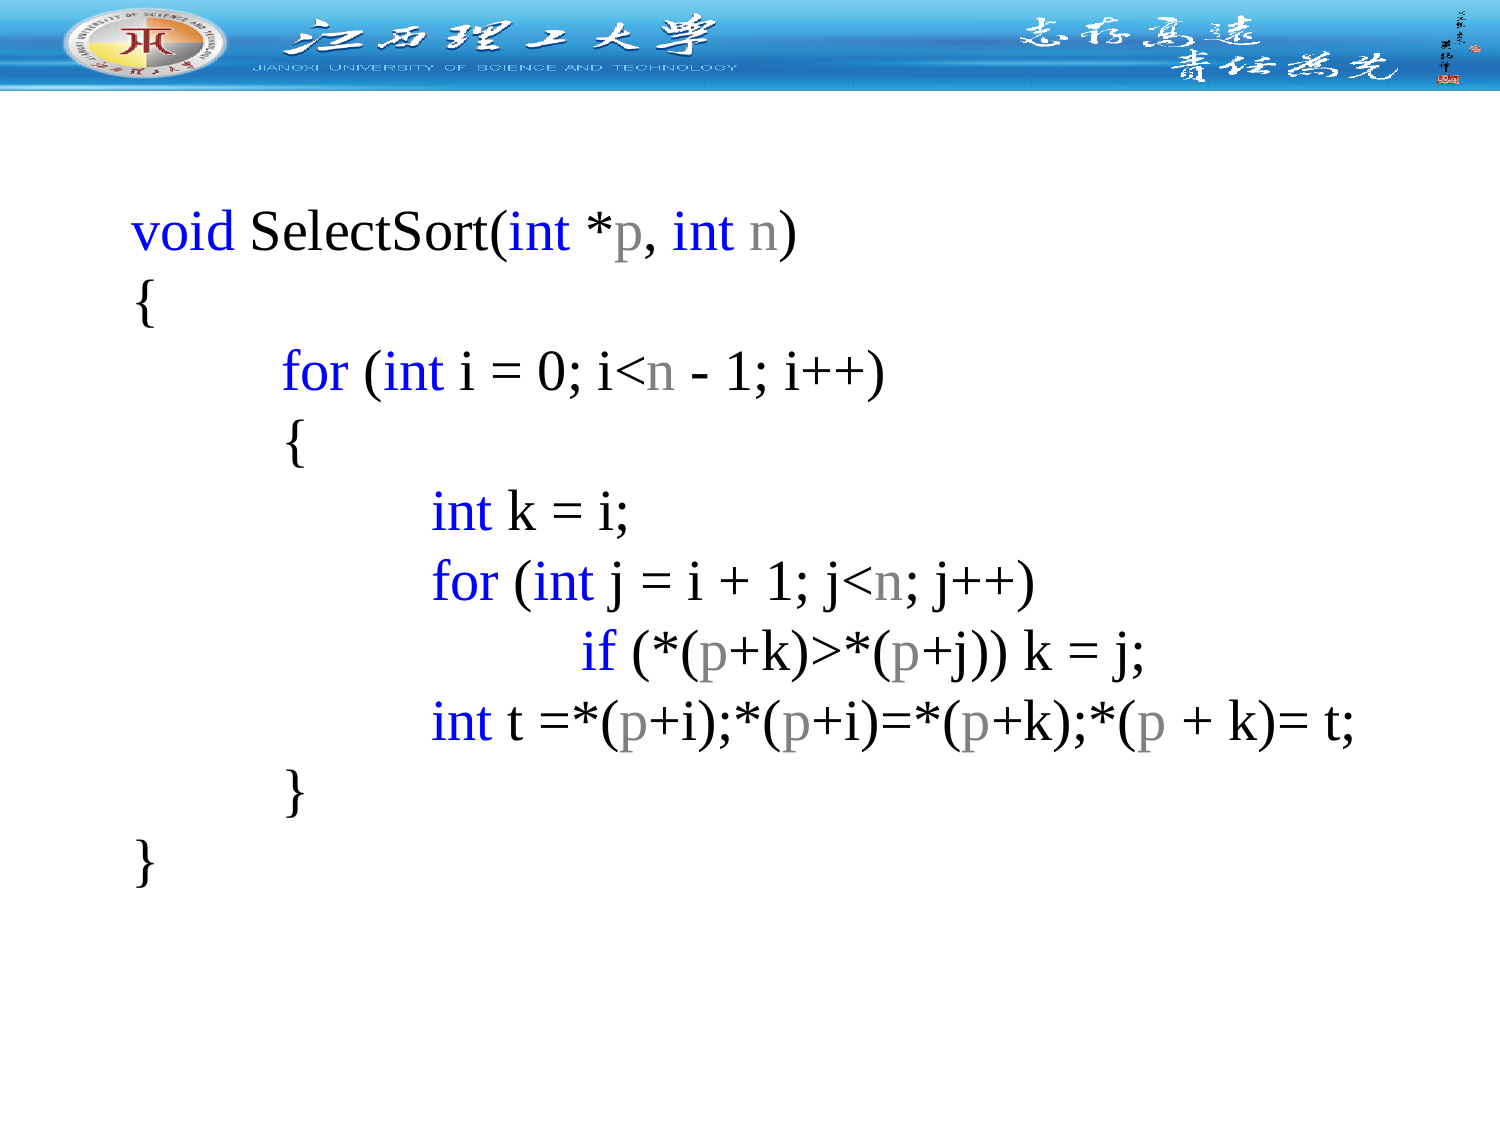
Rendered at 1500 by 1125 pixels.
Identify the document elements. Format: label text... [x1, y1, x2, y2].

picture [0, 0, 1500, 91]
list void SelectSort(int *p, int n) { for (int i = 0; i<n - 1; i++) { int k = i; for (int j = i + 1; j<n; j++) if (*(p+k)>*(p+j)) k = j; int t =*(p+i);*(p+i)=*(p+k);*(p + k)= t; } } [41, 184, 1427, 966]
